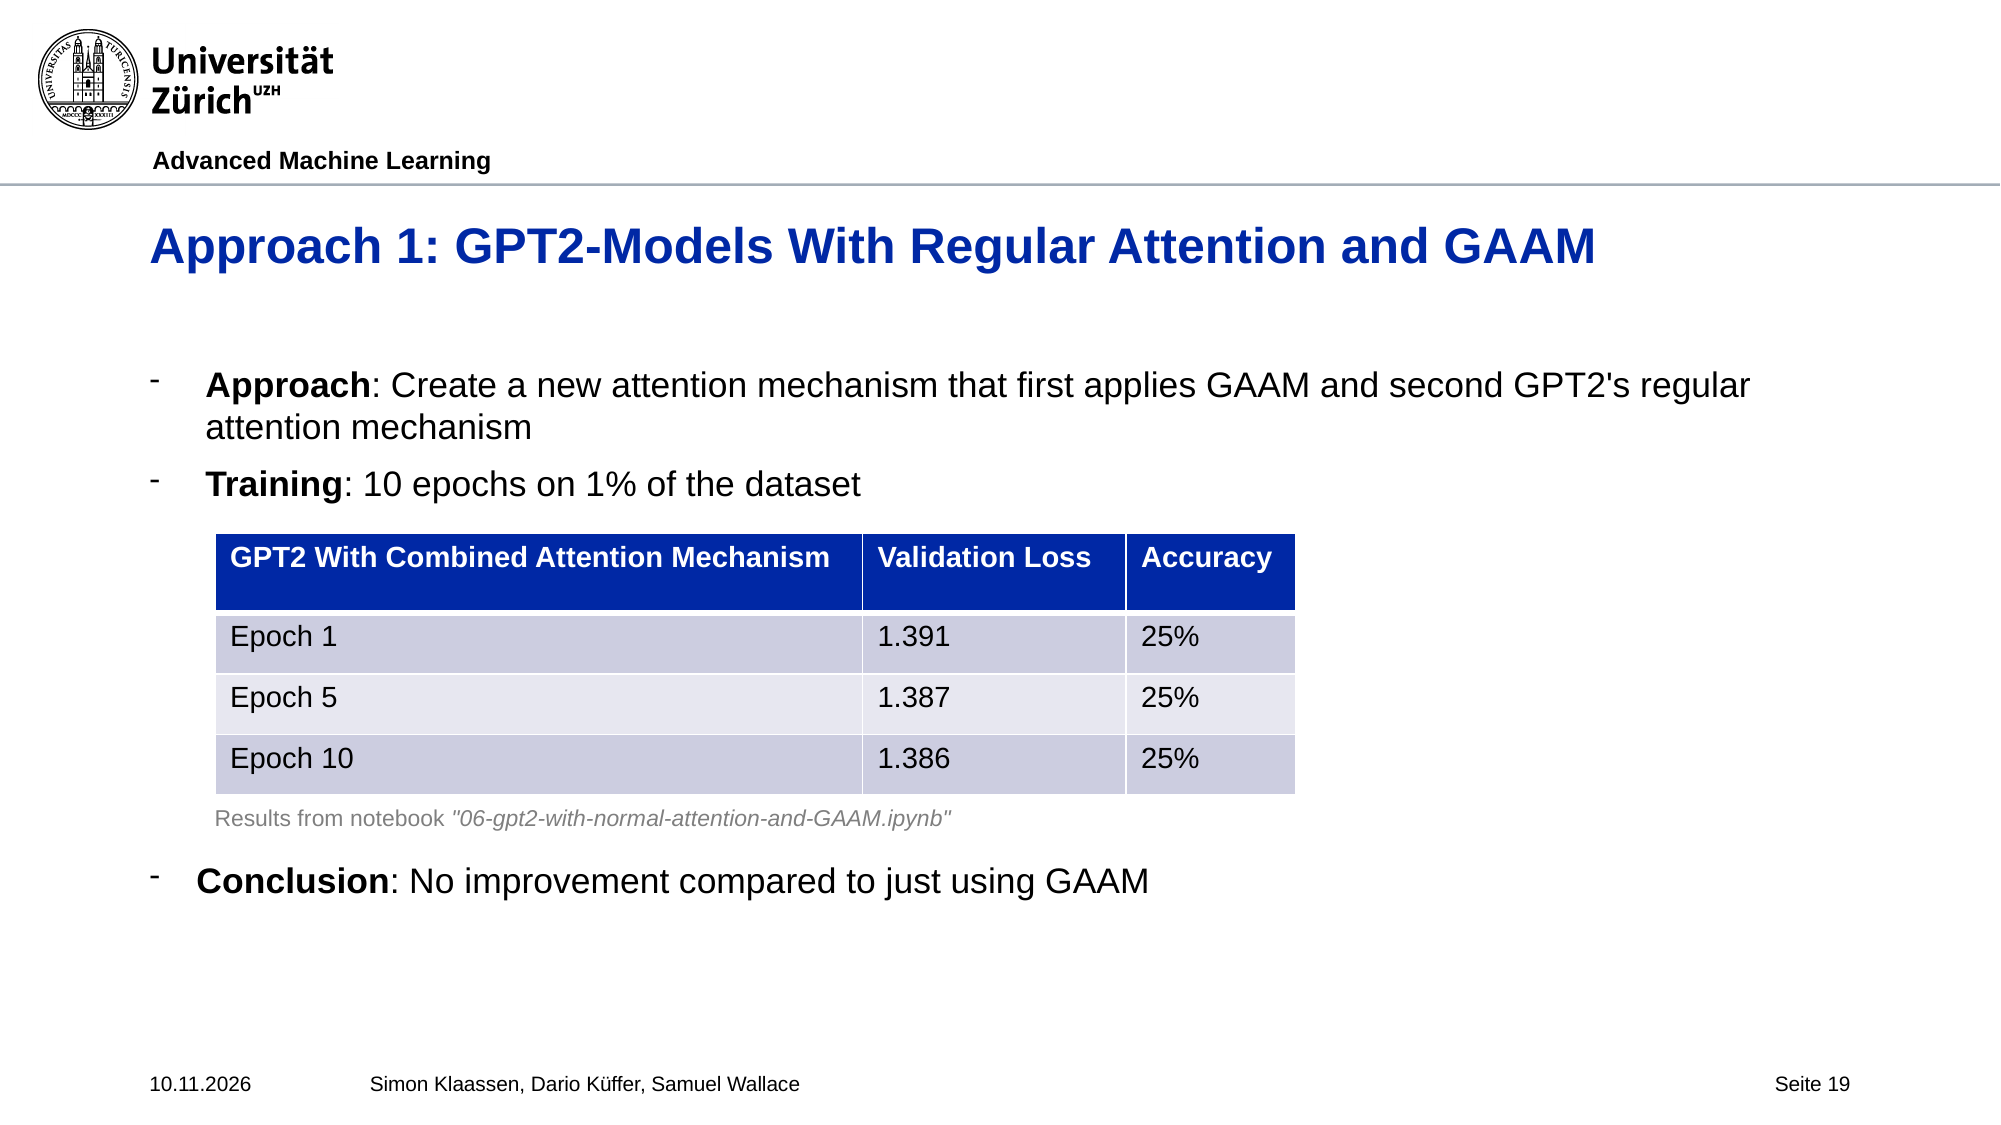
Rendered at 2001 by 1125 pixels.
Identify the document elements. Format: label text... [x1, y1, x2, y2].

picture [32, 23, 339, 136]
table_header Accuracy [1127, 534, 1295, 610]
table_cell 25% [1127, 735, 1295, 794]
table_cell 1.387 [863, 675, 1125, 734]
table_cell 25% [1127, 675, 1295, 734]
slide_number Seite 19 [1714, 1070, 1851, 1106]
table_header Validation Loss [863, 534, 1125, 610]
text_box Results from notebook "06-gpt2-with-normal-attention-and-GAAM.ipynb" [199, 795, 1001, 839]
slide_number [149, 1070, 354, 1106]
list Approach: Create a new attention mechanism that first applies GAAM and second GPT2's regular attention mechanism Training: 10 epochs on 1% of the dataset Conclusion: No improvement compared to just using GAAM [149, 361, 1851, 1000]
table_cell 1.386 [863, 735, 1125, 794]
text_box Advanced Machine Learning [137, 137, 658, 182]
table_cell Epoch 10 [216, 735, 862, 794]
table_cell 1.391 [863, 616, 1125, 673]
table_header GPT2 With Combined Attention Mechanism [216, 534, 862, 610]
title Approach 1: GPT2-Models With Regular Attention and GAAM [149, 208, 1851, 338]
table_cell 25% [1127, 616, 1295, 673]
footer Simon Klaassen, Dario Küffer, Samuel Wallace [369, 1070, 1520, 1106]
table_cell Epoch 5 [216, 675, 862, 734]
table_cell Epoch 1 [216, 616, 862, 673]
